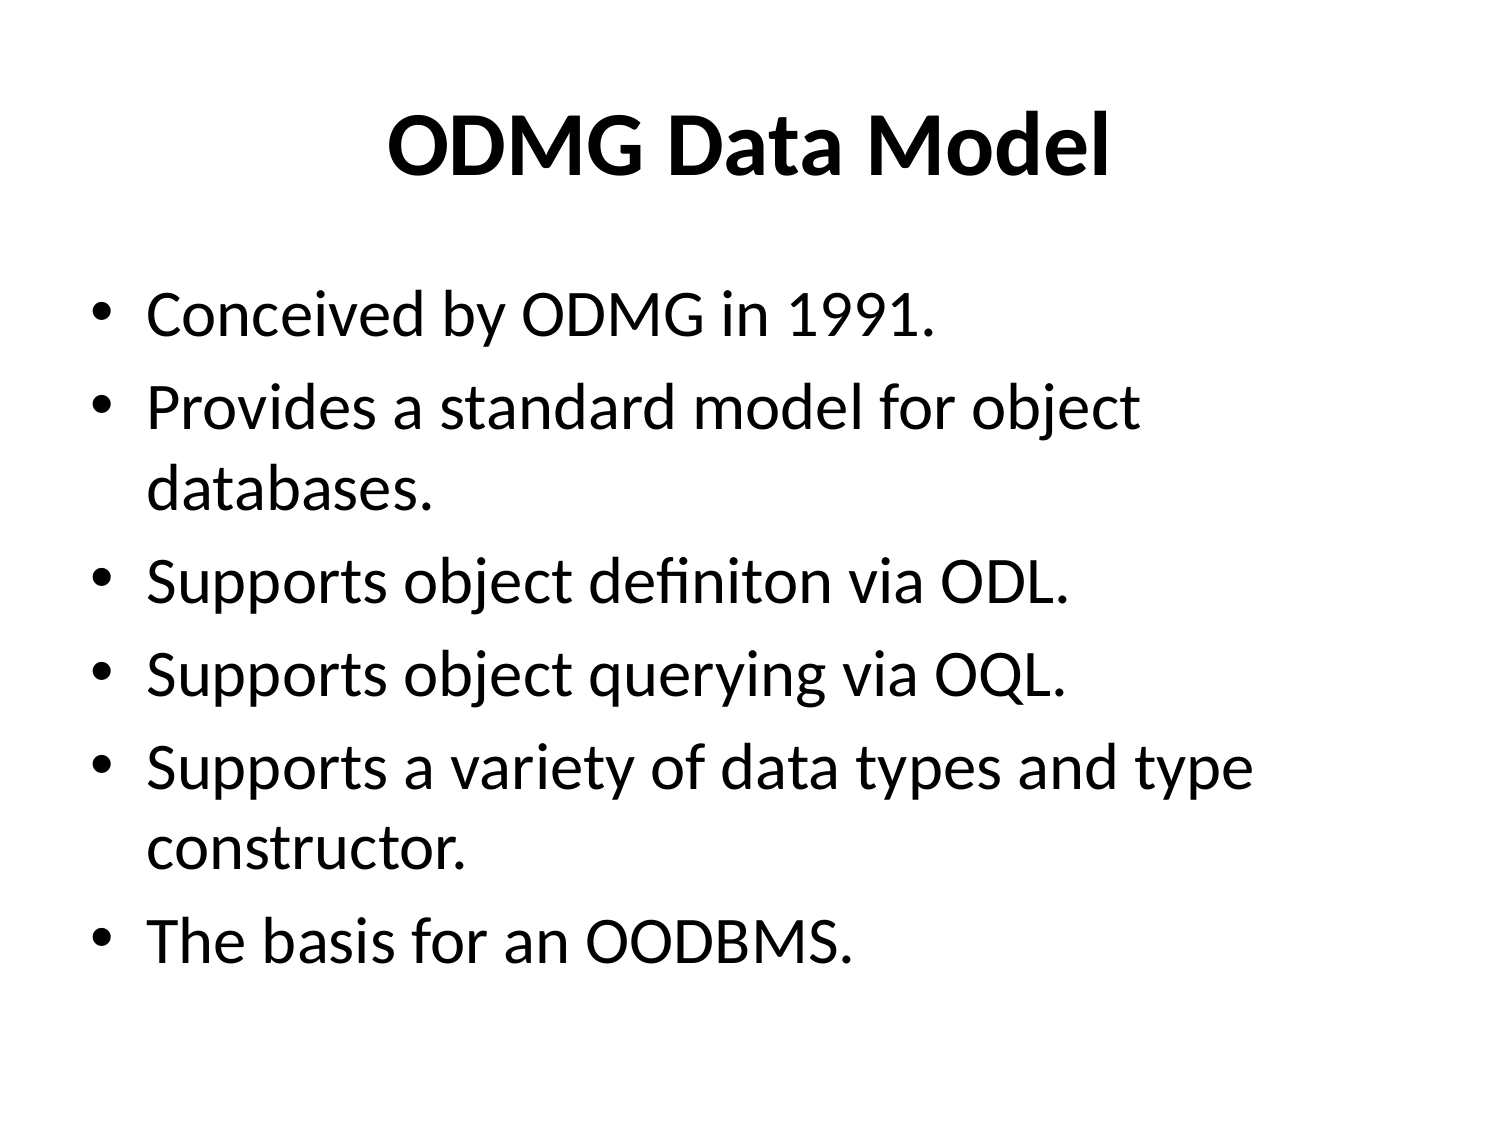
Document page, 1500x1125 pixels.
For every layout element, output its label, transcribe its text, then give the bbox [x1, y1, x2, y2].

list Conceived by ODMG in 1991. Provides a standard model for object databases. Supports object definiton via ODL. Supports object querying via OQL. Supports a variety of data types and type constructor. The basis for an OODBMS. [75, 262, 1425, 1005]
title ODMG Data Model [75, 45, 1425, 233]
